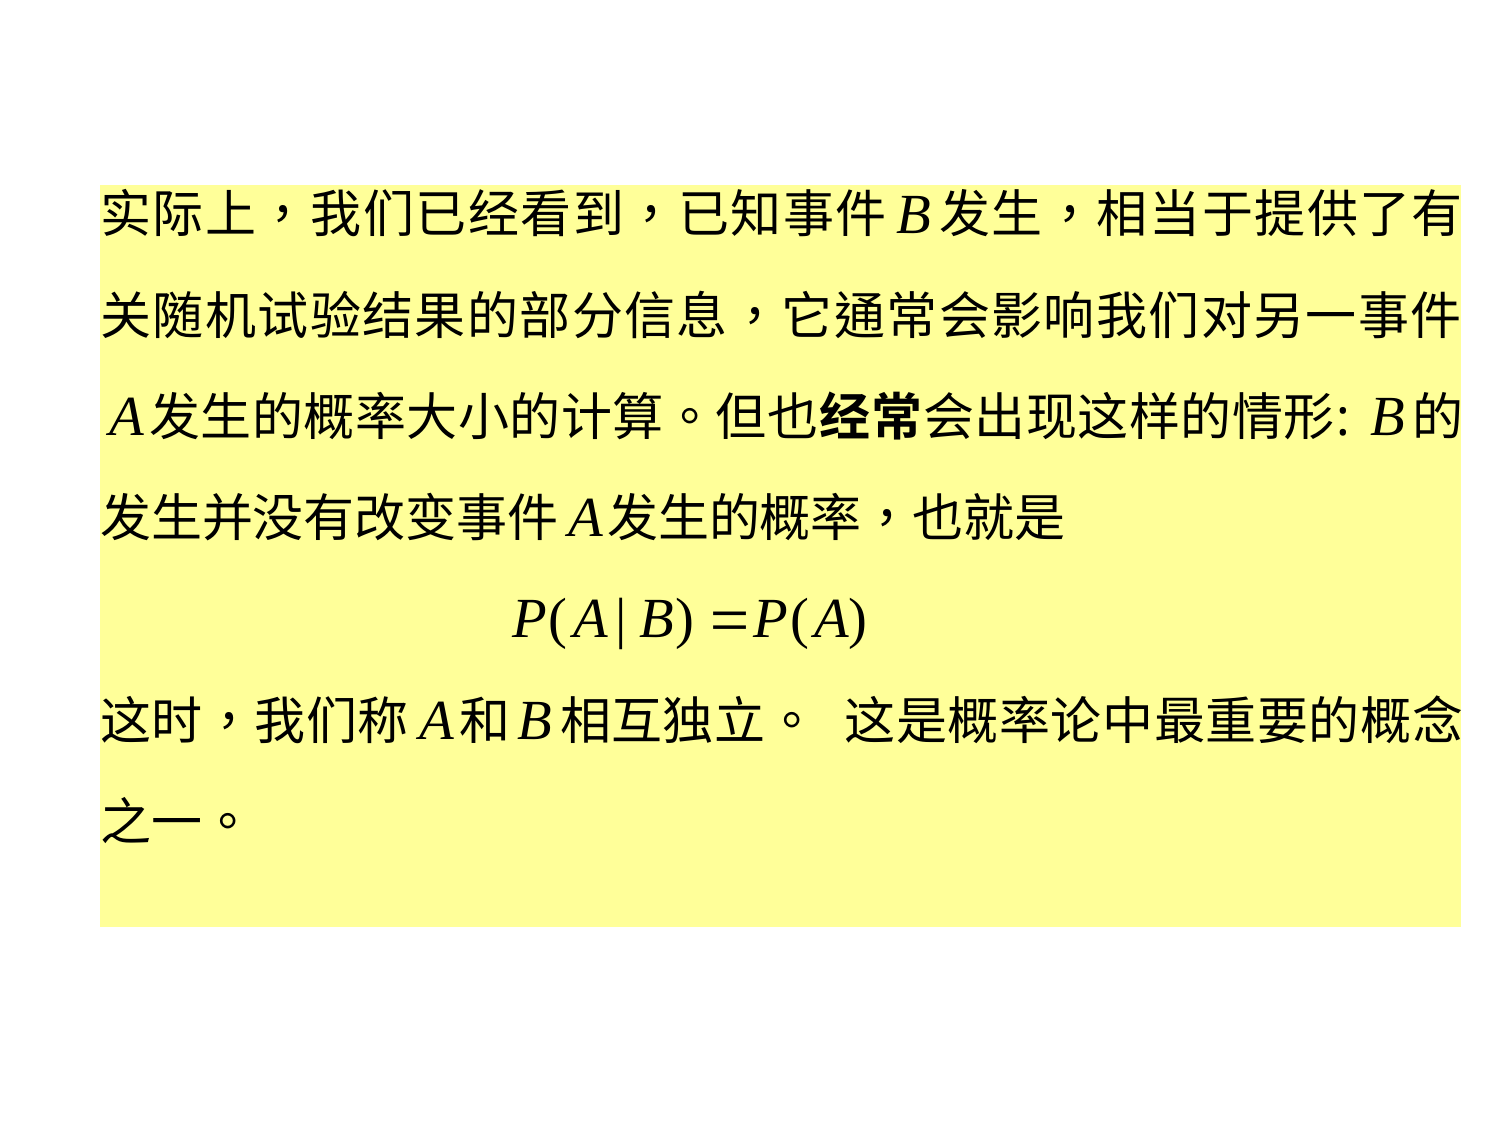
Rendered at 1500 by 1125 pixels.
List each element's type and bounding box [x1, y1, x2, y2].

list [100, 184, 1462, 927]
